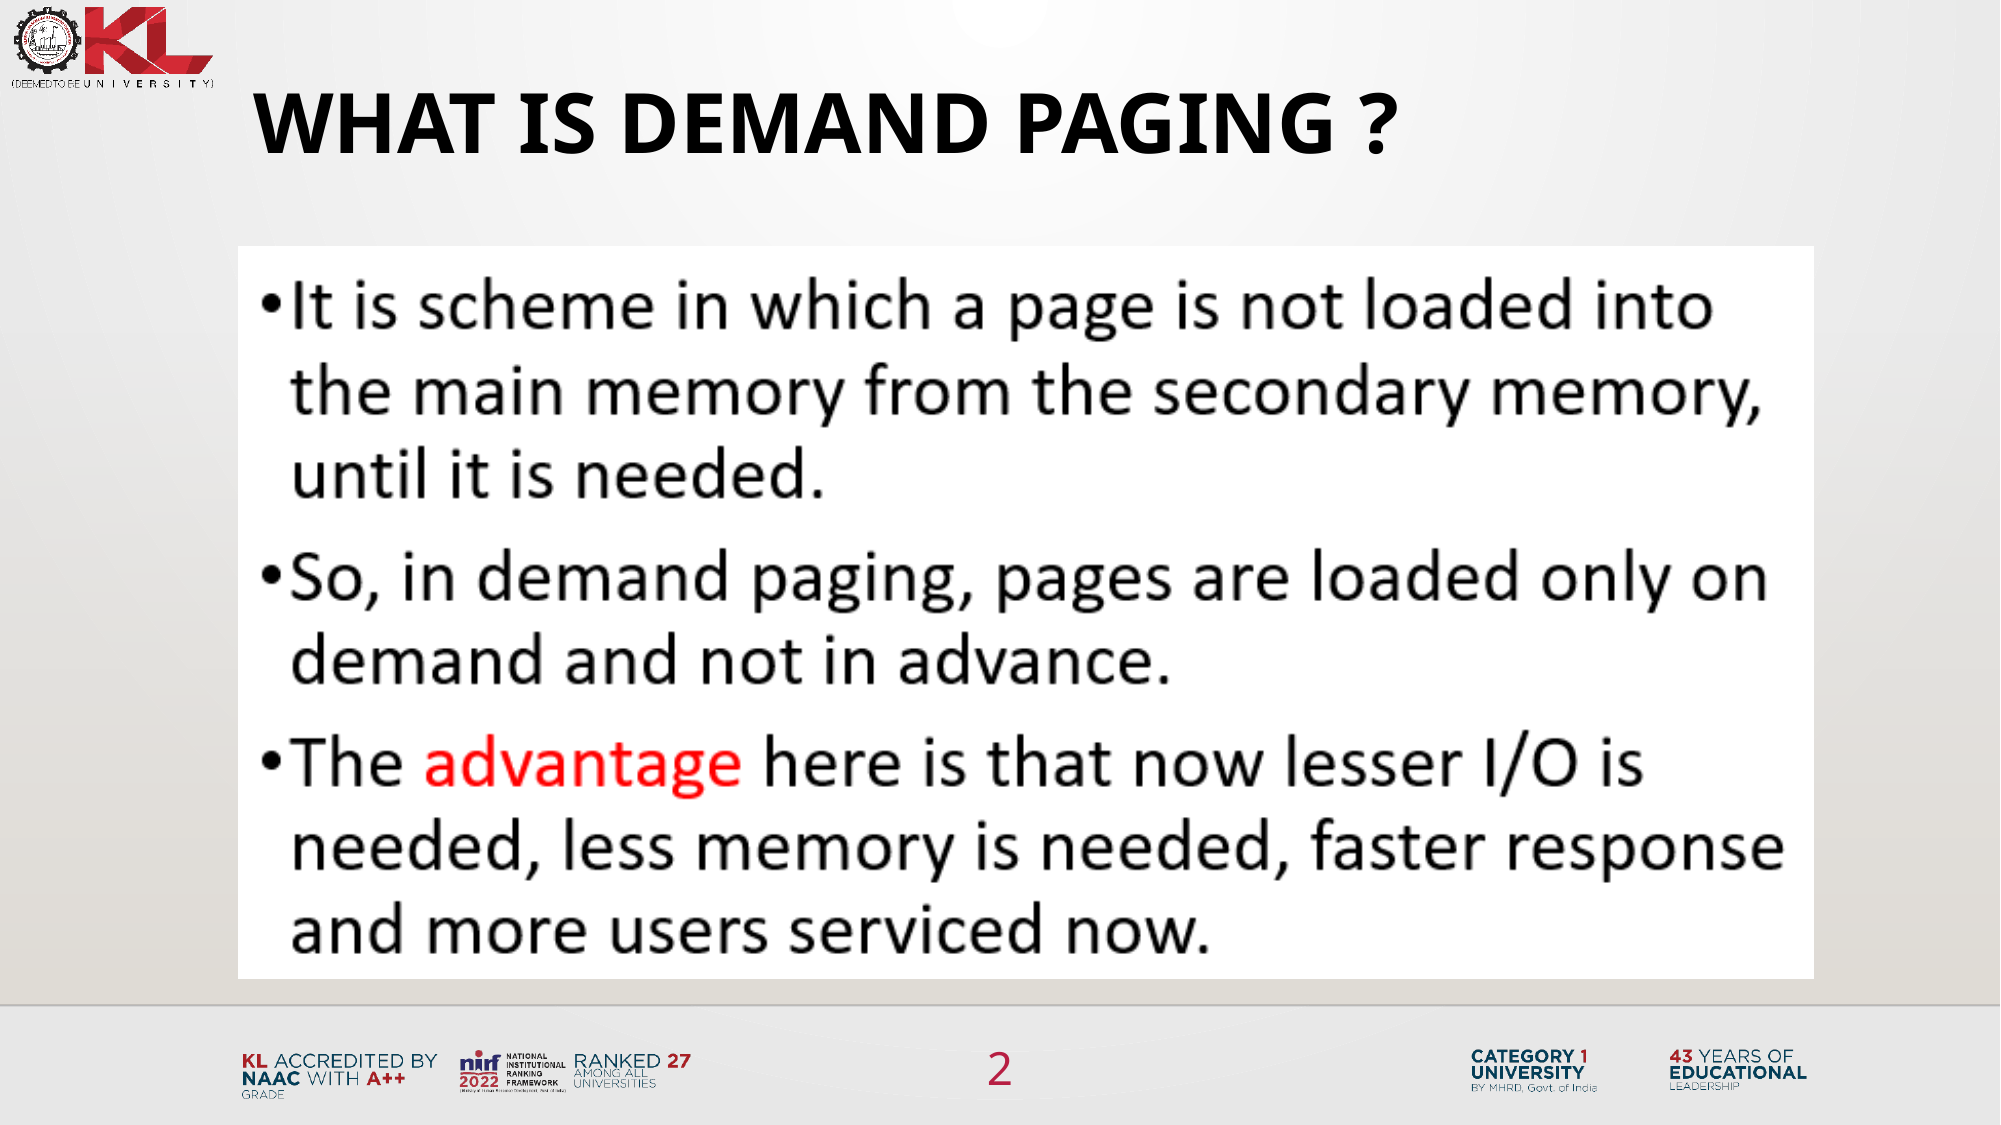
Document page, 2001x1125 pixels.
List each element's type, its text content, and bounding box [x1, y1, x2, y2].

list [238, 246, 1814, 979]
picture [12, 5, 213, 88]
title WHAT IS DEMAND PAGING ? [238, 74, 1814, 246]
picture [1447, 1045, 1814, 1101]
slide_number 2 [933, 1031, 1067, 1115]
picture [238, 1045, 716, 1103]
